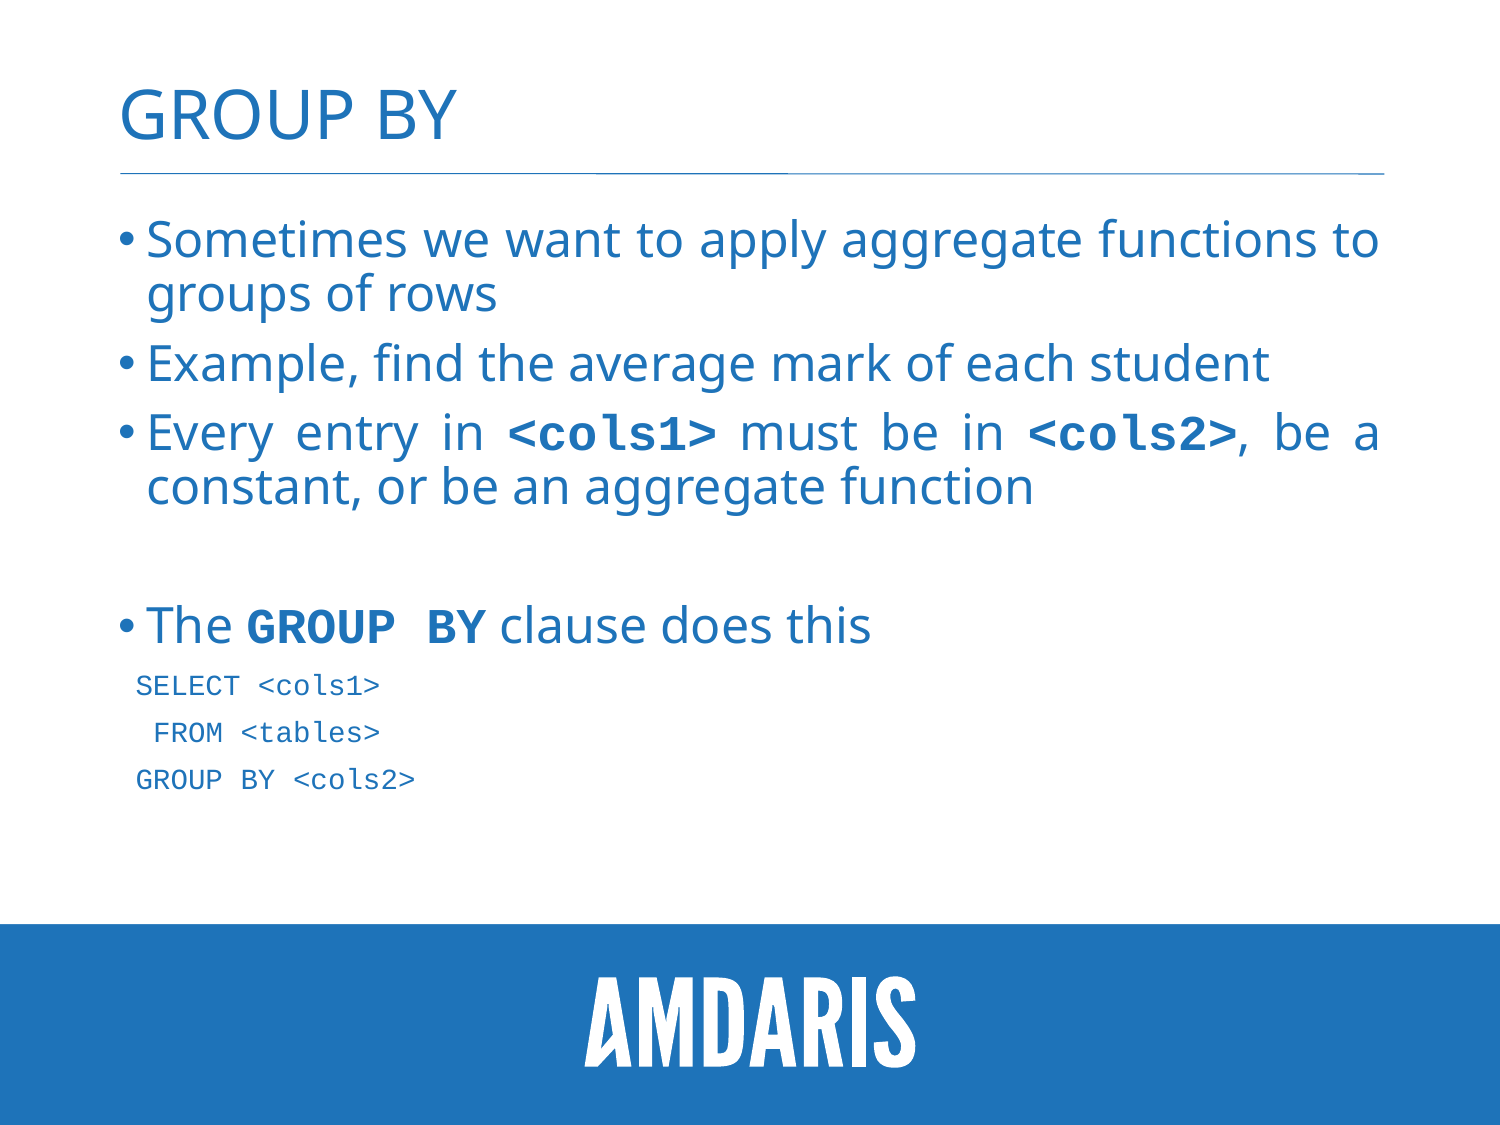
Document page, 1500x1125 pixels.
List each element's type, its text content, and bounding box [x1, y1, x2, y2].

list Sometimes we want to apply aggregate functions to groups of rows Example, find the average mark of each student Every entry in <cols1> must be in <cols2>, be a constant, or be an aggregate function The GROUP BY clause does this SELECT <cols1> FROM <tables> GROUP BY <cols2> [103, 206, 1397, 887]
title GROUP BY [103, 59, 1397, 175]
